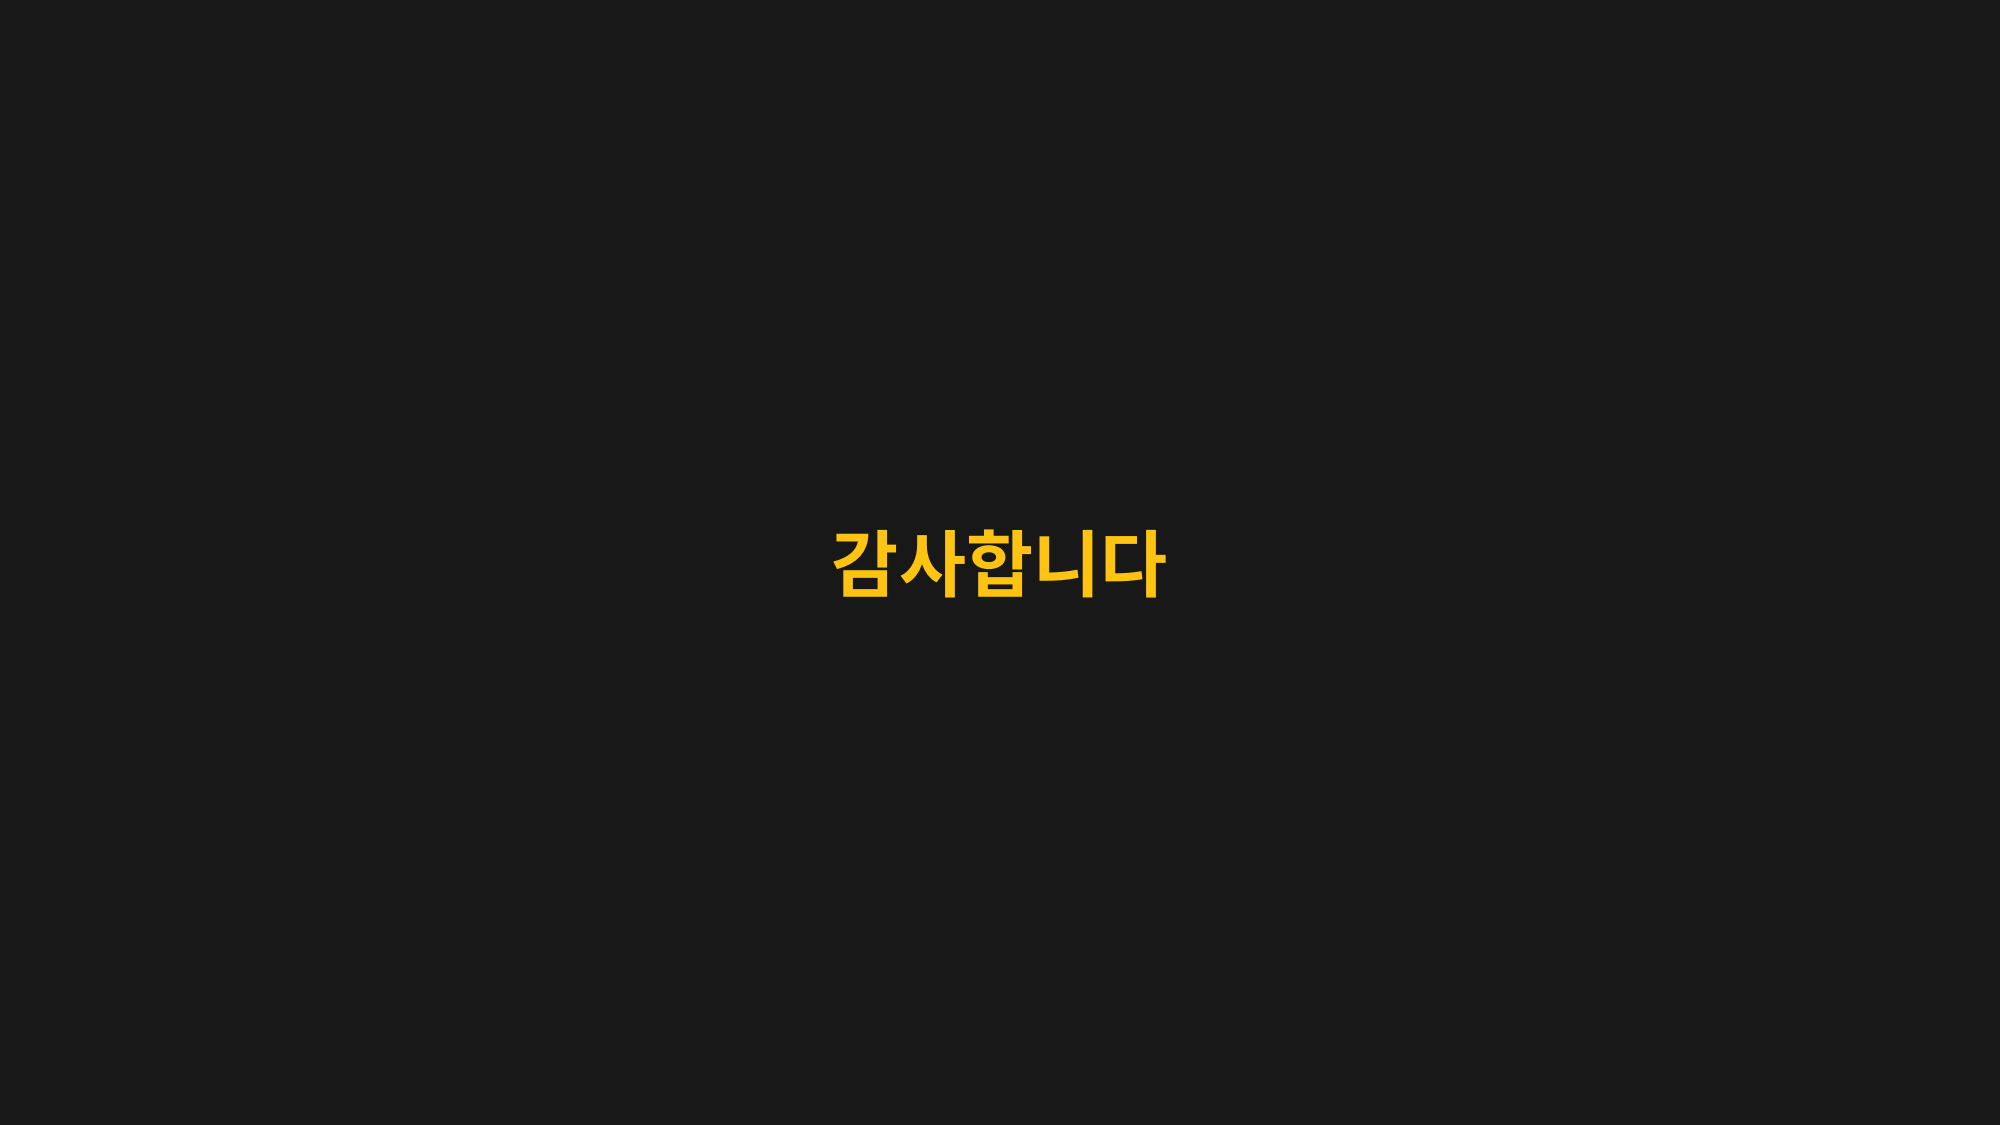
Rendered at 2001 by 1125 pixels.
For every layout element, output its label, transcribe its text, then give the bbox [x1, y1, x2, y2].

text_box 감사합니다 [803, 510, 1197, 613]
